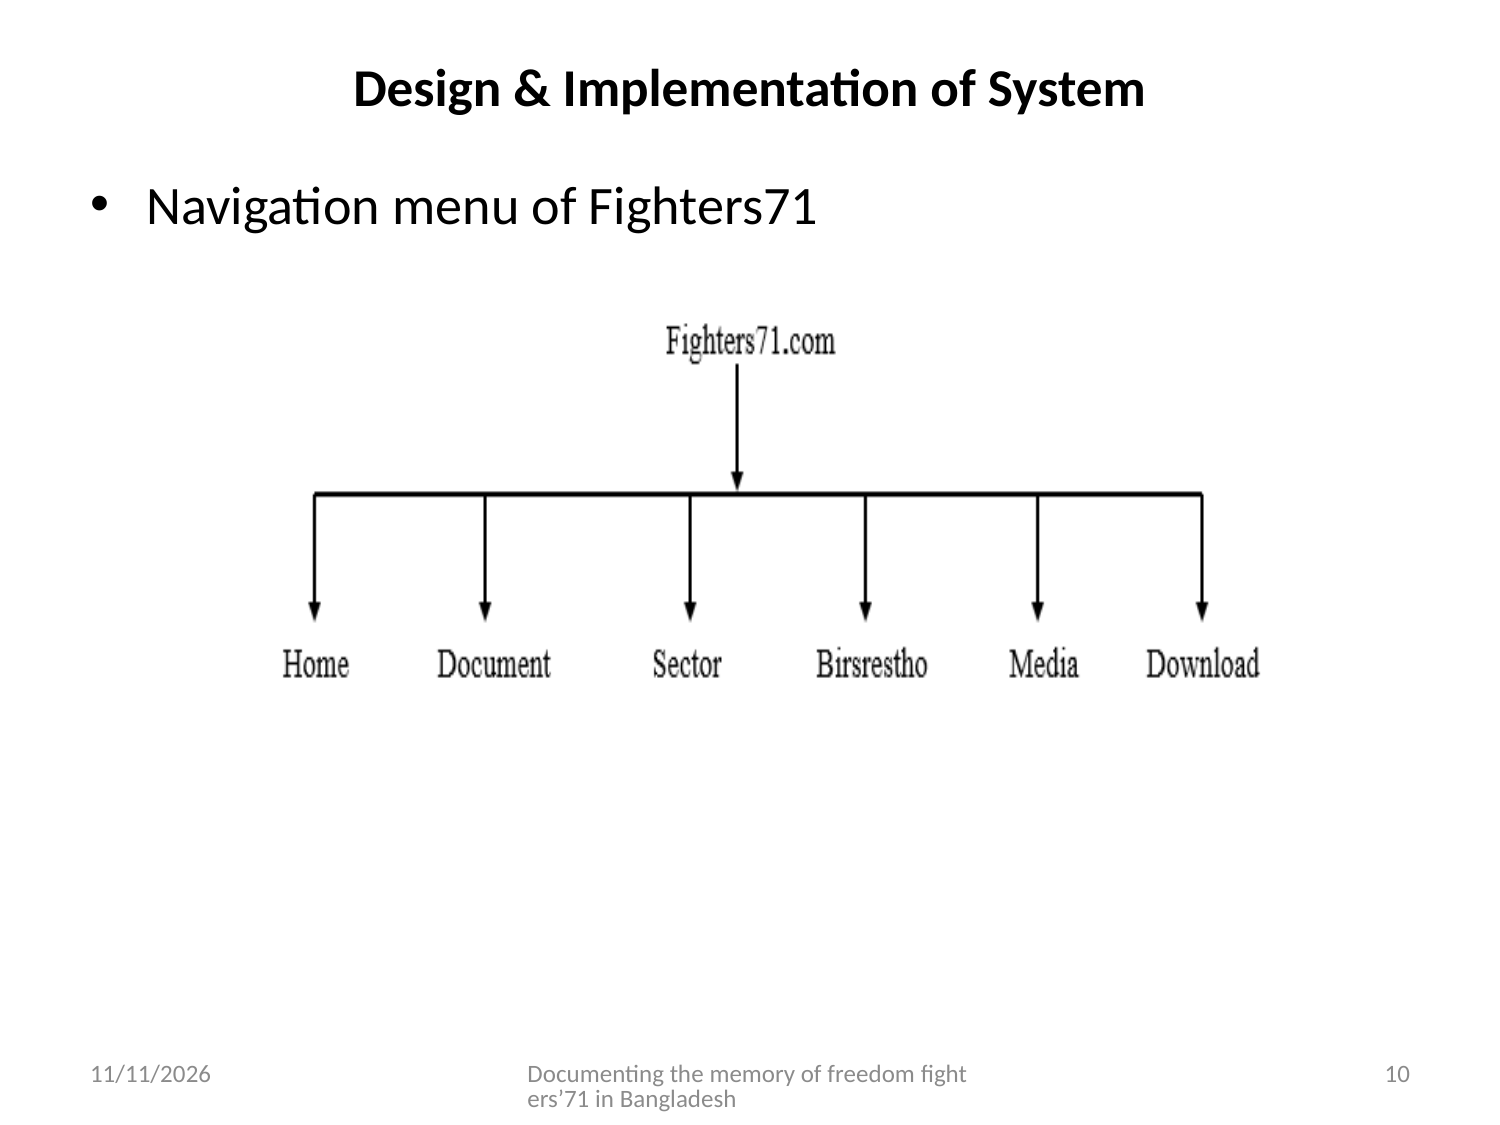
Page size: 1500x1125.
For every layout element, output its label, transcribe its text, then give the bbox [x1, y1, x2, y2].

title Design & Implementation of System [75, 45, 1425, 125]
picture [249, 312, 1268, 688]
slide_number 11-Dec-16 [75, 1042, 425, 1103]
footer Documenting the memory of freedom fighters’71 in Bangladesh [512, 1042, 988, 1103]
slide_number 10 [1074, 1042, 1425, 1103]
list Navigation menu of Fighters71 [75, 162, 1425, 1005]
